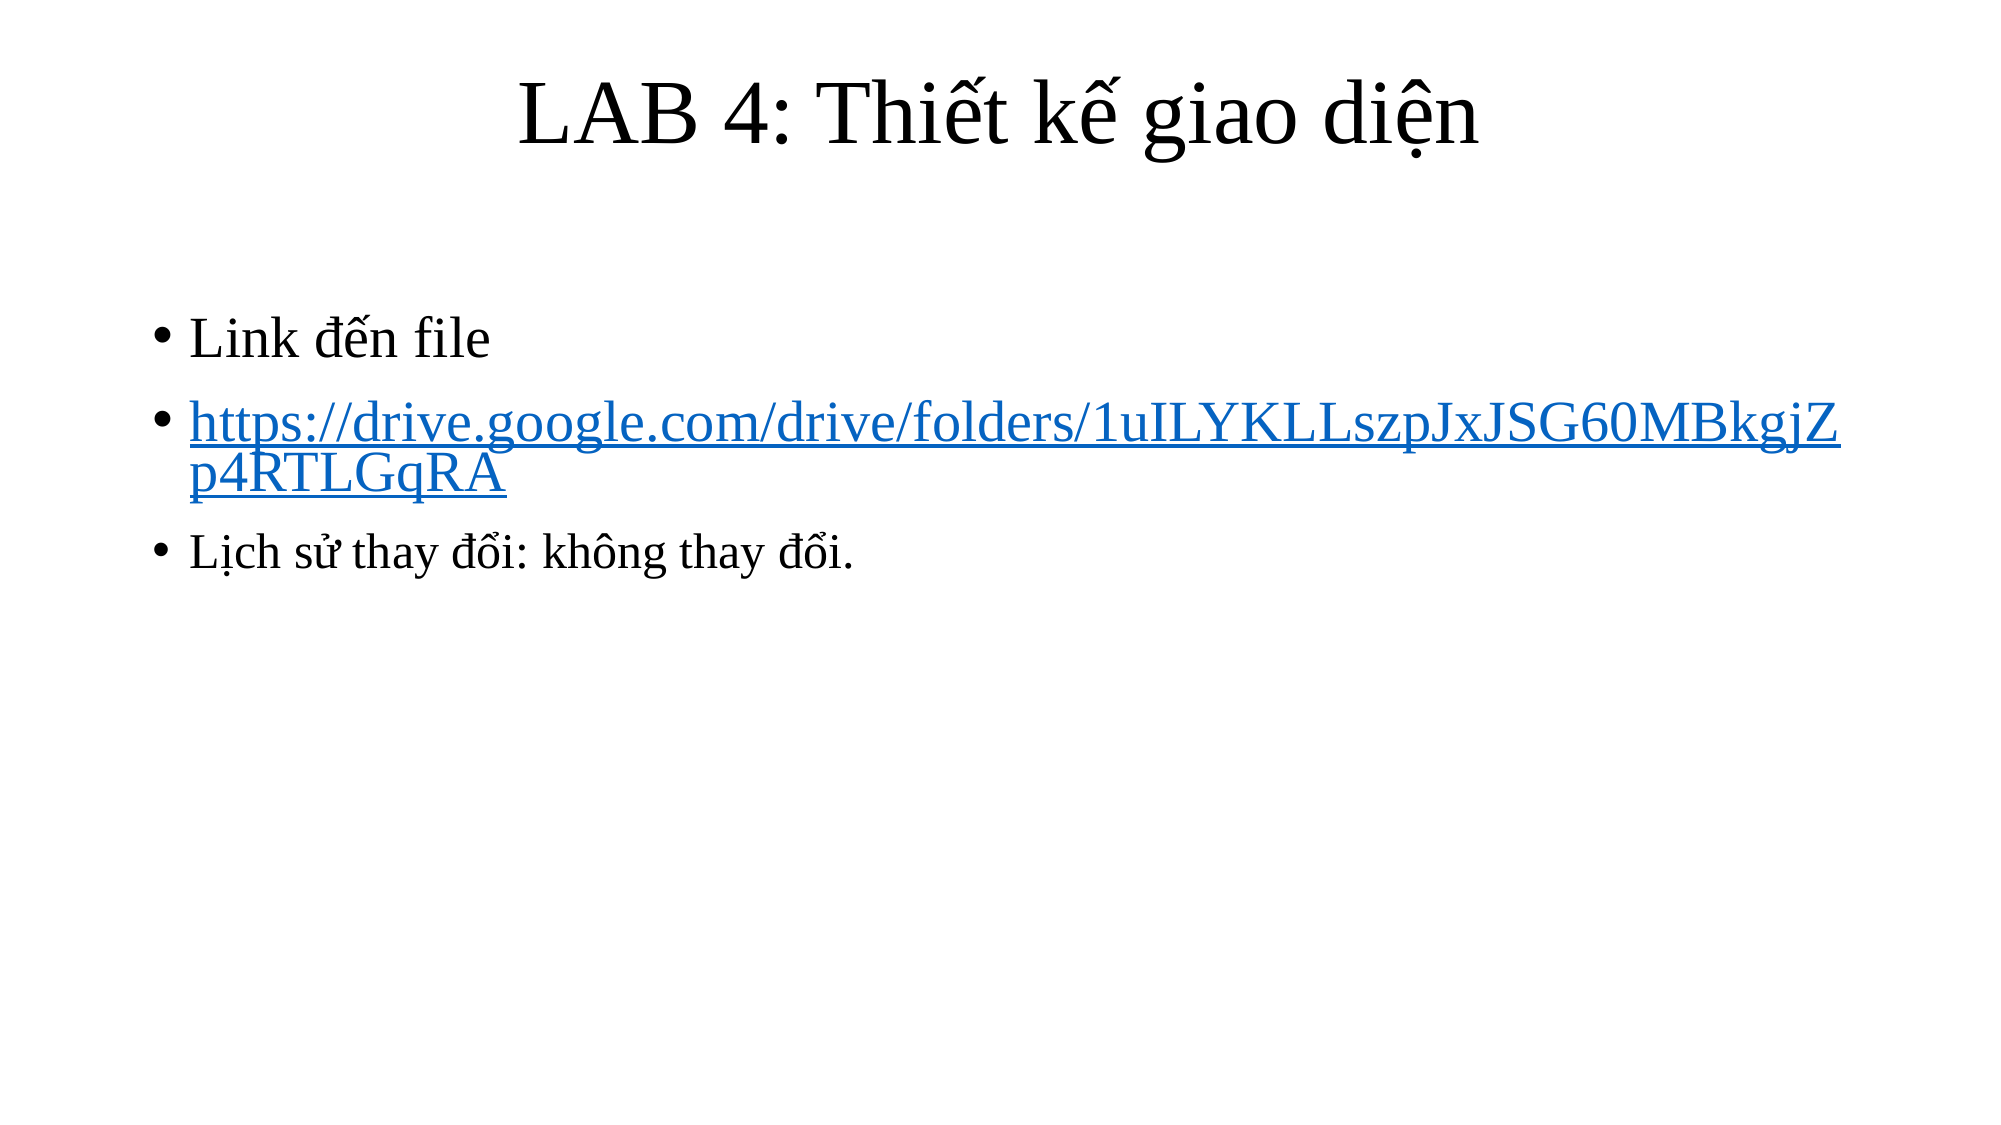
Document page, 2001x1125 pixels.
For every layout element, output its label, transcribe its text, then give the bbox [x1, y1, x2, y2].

list Link đến file https://drive.google.com/drive/folders/1uILYKLLszpJxJSG60MBkgjZp4RTLGqRA Lịch sử thay đổi: không thay đổi. [137, 299, 1863, 1014]
title LAB 4: Thiết kế giao diện [137, 59, 1863, 278]
